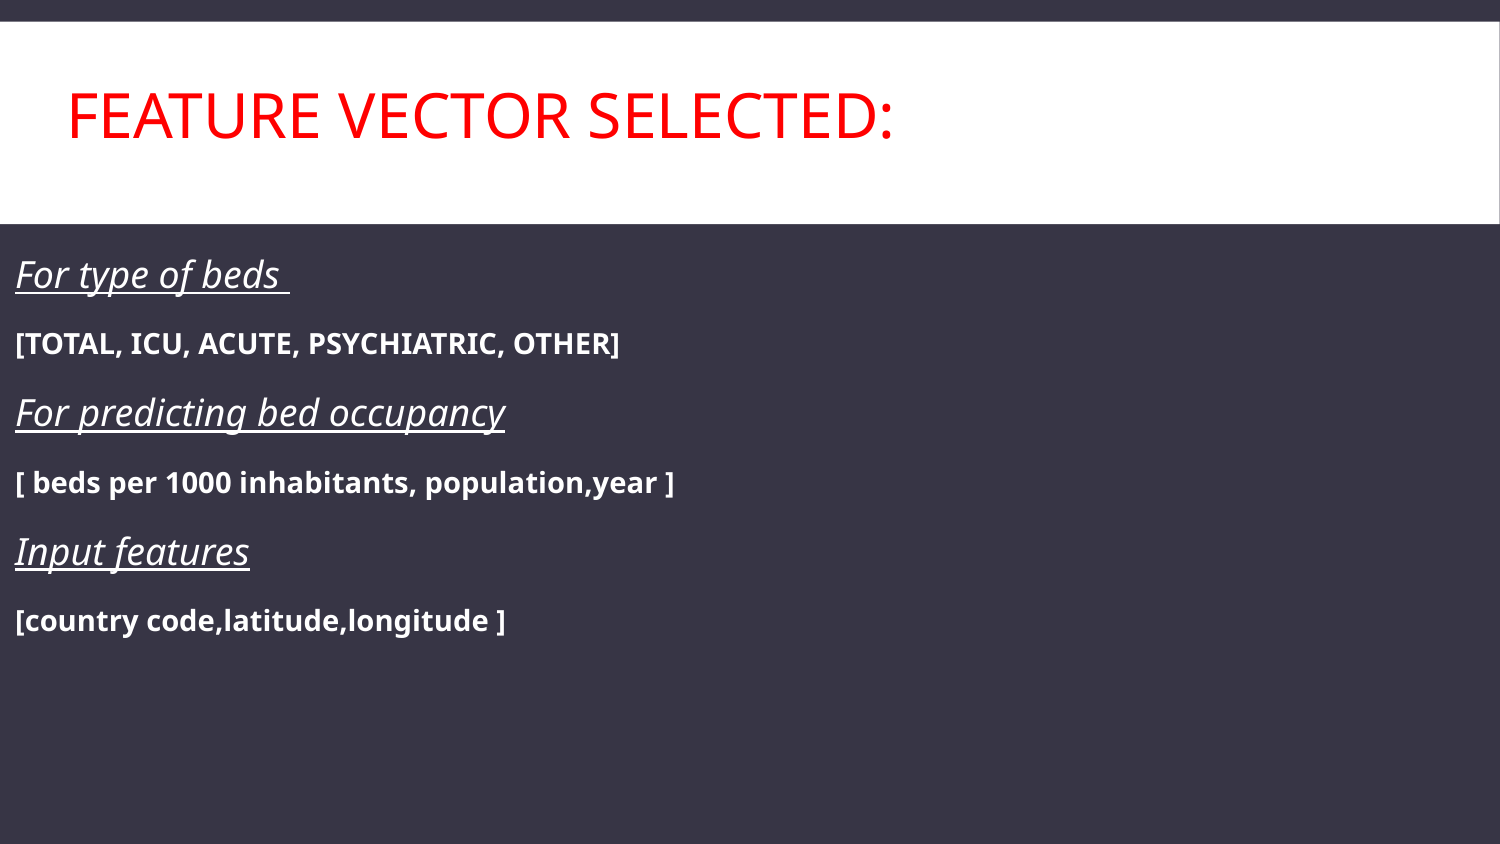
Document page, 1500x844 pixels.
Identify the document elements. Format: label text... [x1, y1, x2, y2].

list For type of beds [TOTAL, ICU, ACUTE, PSYCHIATRIC, OTHER] For predicting bed occupancy [ beds per 1000 inhabitants, population,year ] Input features [country code,latitude,longitude ] [0, 241, 1427, 706]
title FEATURE VECTOR SELECTED: [51, 72, 1449, 174]
